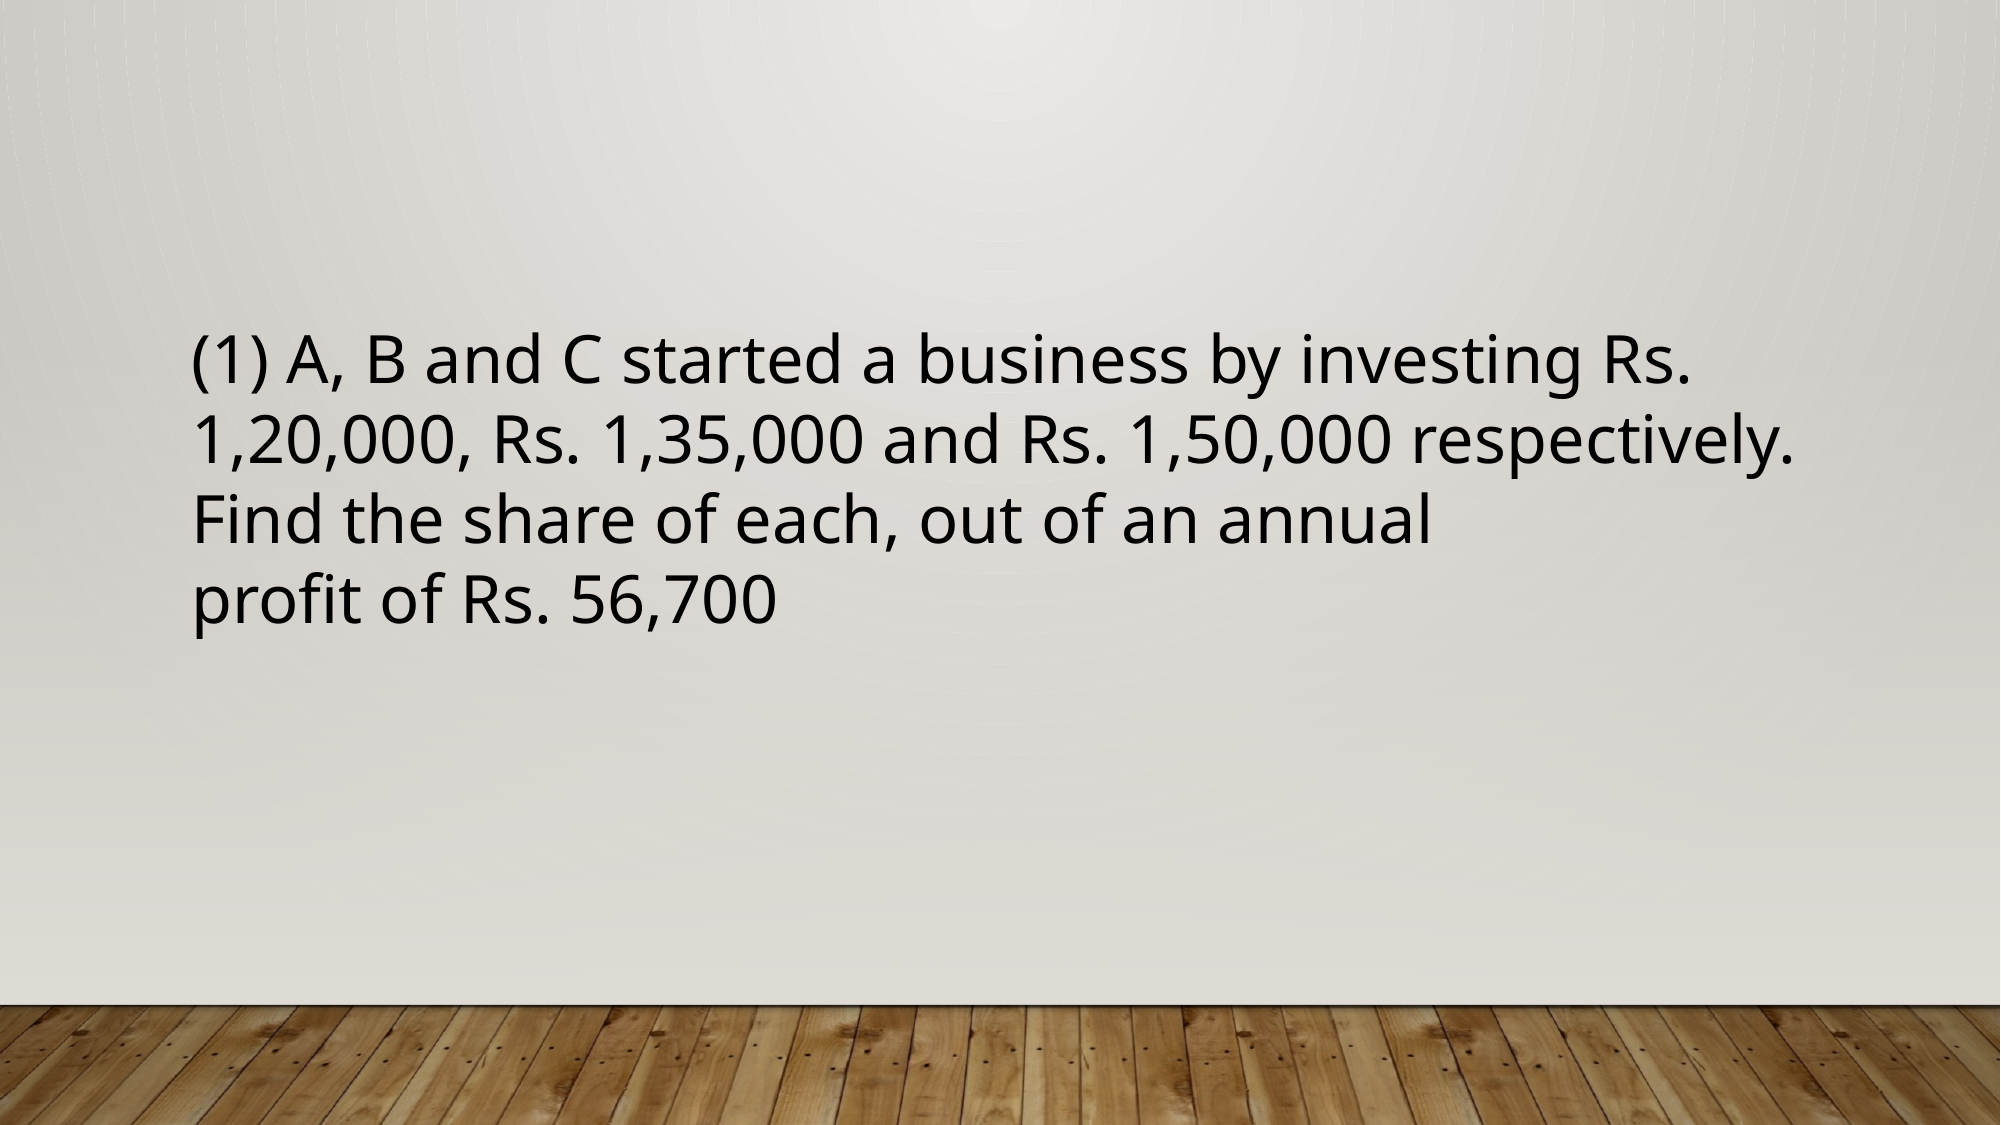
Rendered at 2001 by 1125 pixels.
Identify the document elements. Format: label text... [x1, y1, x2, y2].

picture [0, 1005, 2000, 1125]
text_box (1) A, B and C started a business by investing Rs. 1,20,000, Rs. 1,35,000 and Rs. 1,50,000 respectively. Find the share of each, out of an annual profit of Rs. 56,700 [176, 309, 1934, 644]
